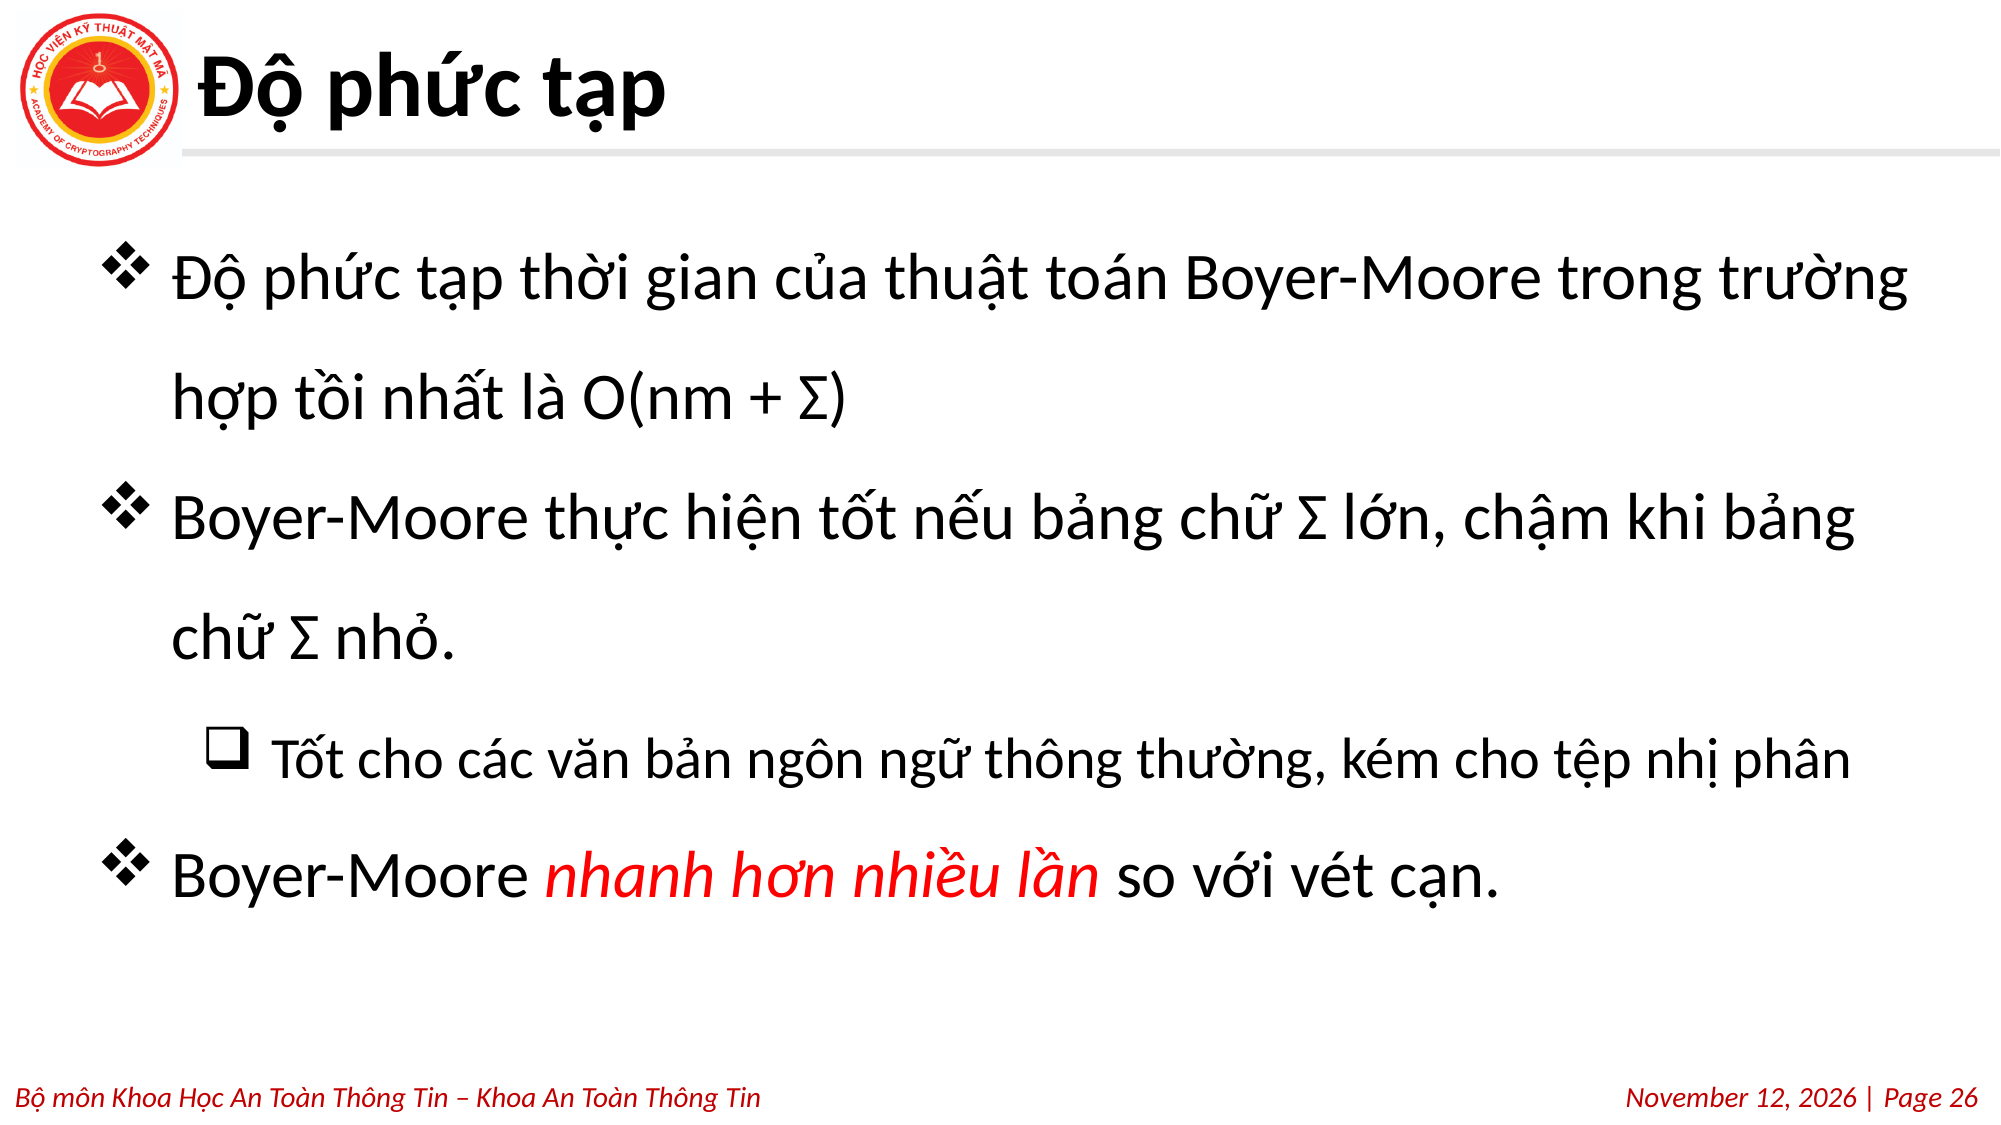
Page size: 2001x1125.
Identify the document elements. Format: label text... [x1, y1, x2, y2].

picture [16, 10, 182, 169]
title Độ phức tạp [181, 28, 1989, 146]
list Độ phức tạp thời gian của thuật toán Boyer-Moore trong trường hợp tồi nhất là O(nm + Σ) Boyer-Moore thực hiện tốt nếu bảng chữ Σ lớn, chậm khi bảng chữ Σ nhỏ. Tốt cho các văn bản ngôn ngữ thông thường, kém cho tệp nhị phân Boyer-Moore nhanh hơn nhiều lần so với vét cạn. [56, 178, 1975, 1057]
